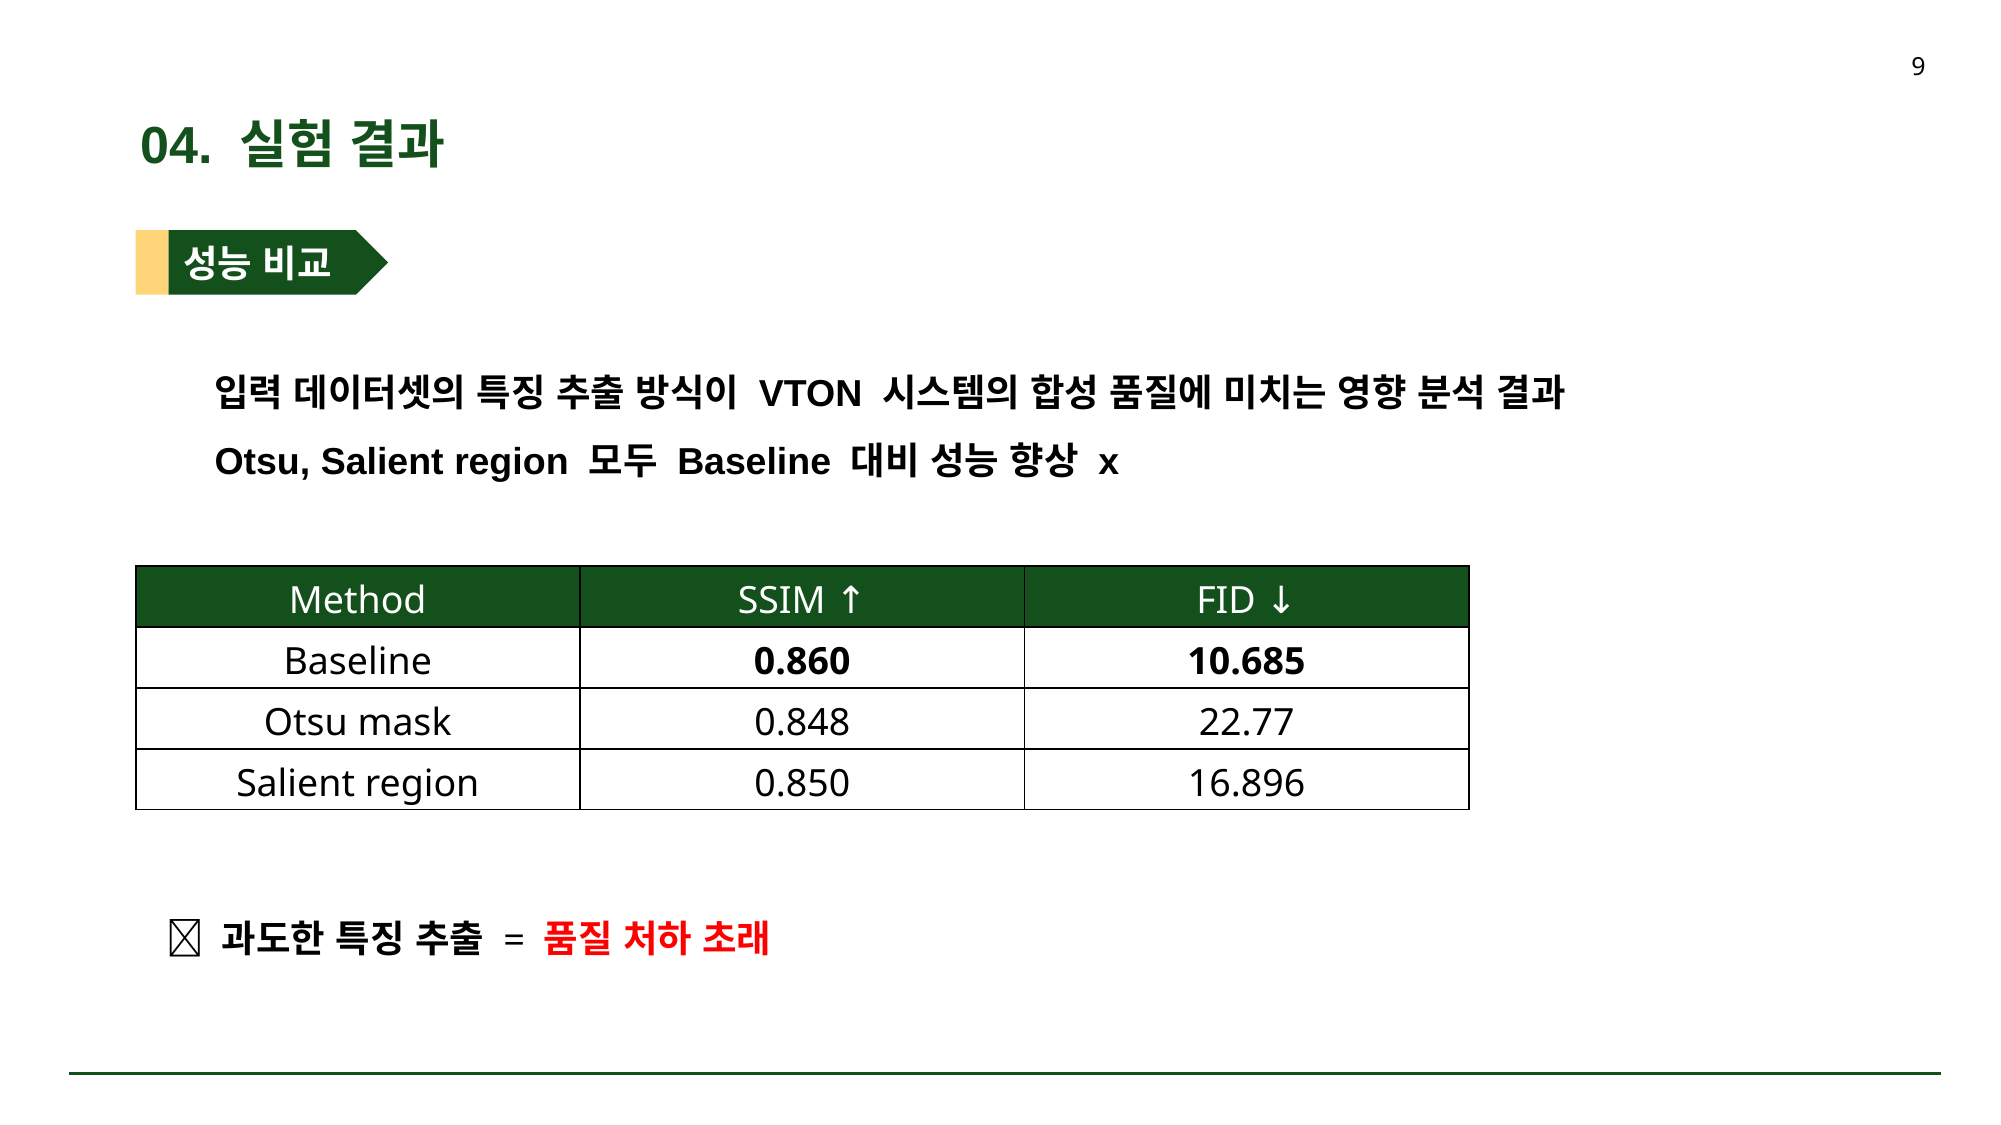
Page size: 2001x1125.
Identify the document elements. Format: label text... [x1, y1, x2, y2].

text_box 성능 비교 [166, 228, 391, 297]
table_cell 10.685 [1025, 628, 1468, 687]
table_cell 0.860 [581, 628, 1024, 687]
table_cell 0.850 [581, 750, 1024, 809]
table_header SSIM ↑ [581, 567, 1024, 626]
slide_number 9 [1490, 37, 1941, 98]
text_box 04. 실험 결과 [125, 103, 461, 182]
text_box [134, 229, 170, 296]
table_cell Baseline [137, 628, 579, 687]
table_cell 22.77 [1025, 689, 1468, 748]
table_header Method [137, 567, 579, 626]
text_box 입력 데이터셋의 특징 추출 방식이 VTON 시스템의 합성 품질에 미치는 영향 분석 결과 Otsu, Salient region 모두 Baseline 대비 성능 향상 x [199, 339, 1581, 489]
table_cell Otsu mask [137, 689, 579, 748]
text_box  과도한 특징 추출 = 품질 처하 초래 [152, 884, 1154, 967]
table_header FID ↓ [1025, 567, 1468, 626]
table_cell 16.896 [1025, 750, 1468, 809]
table_cell Salient region [137, 750, 579, 809]
table_cell 0.848 [581, 689, 1024, 748]
